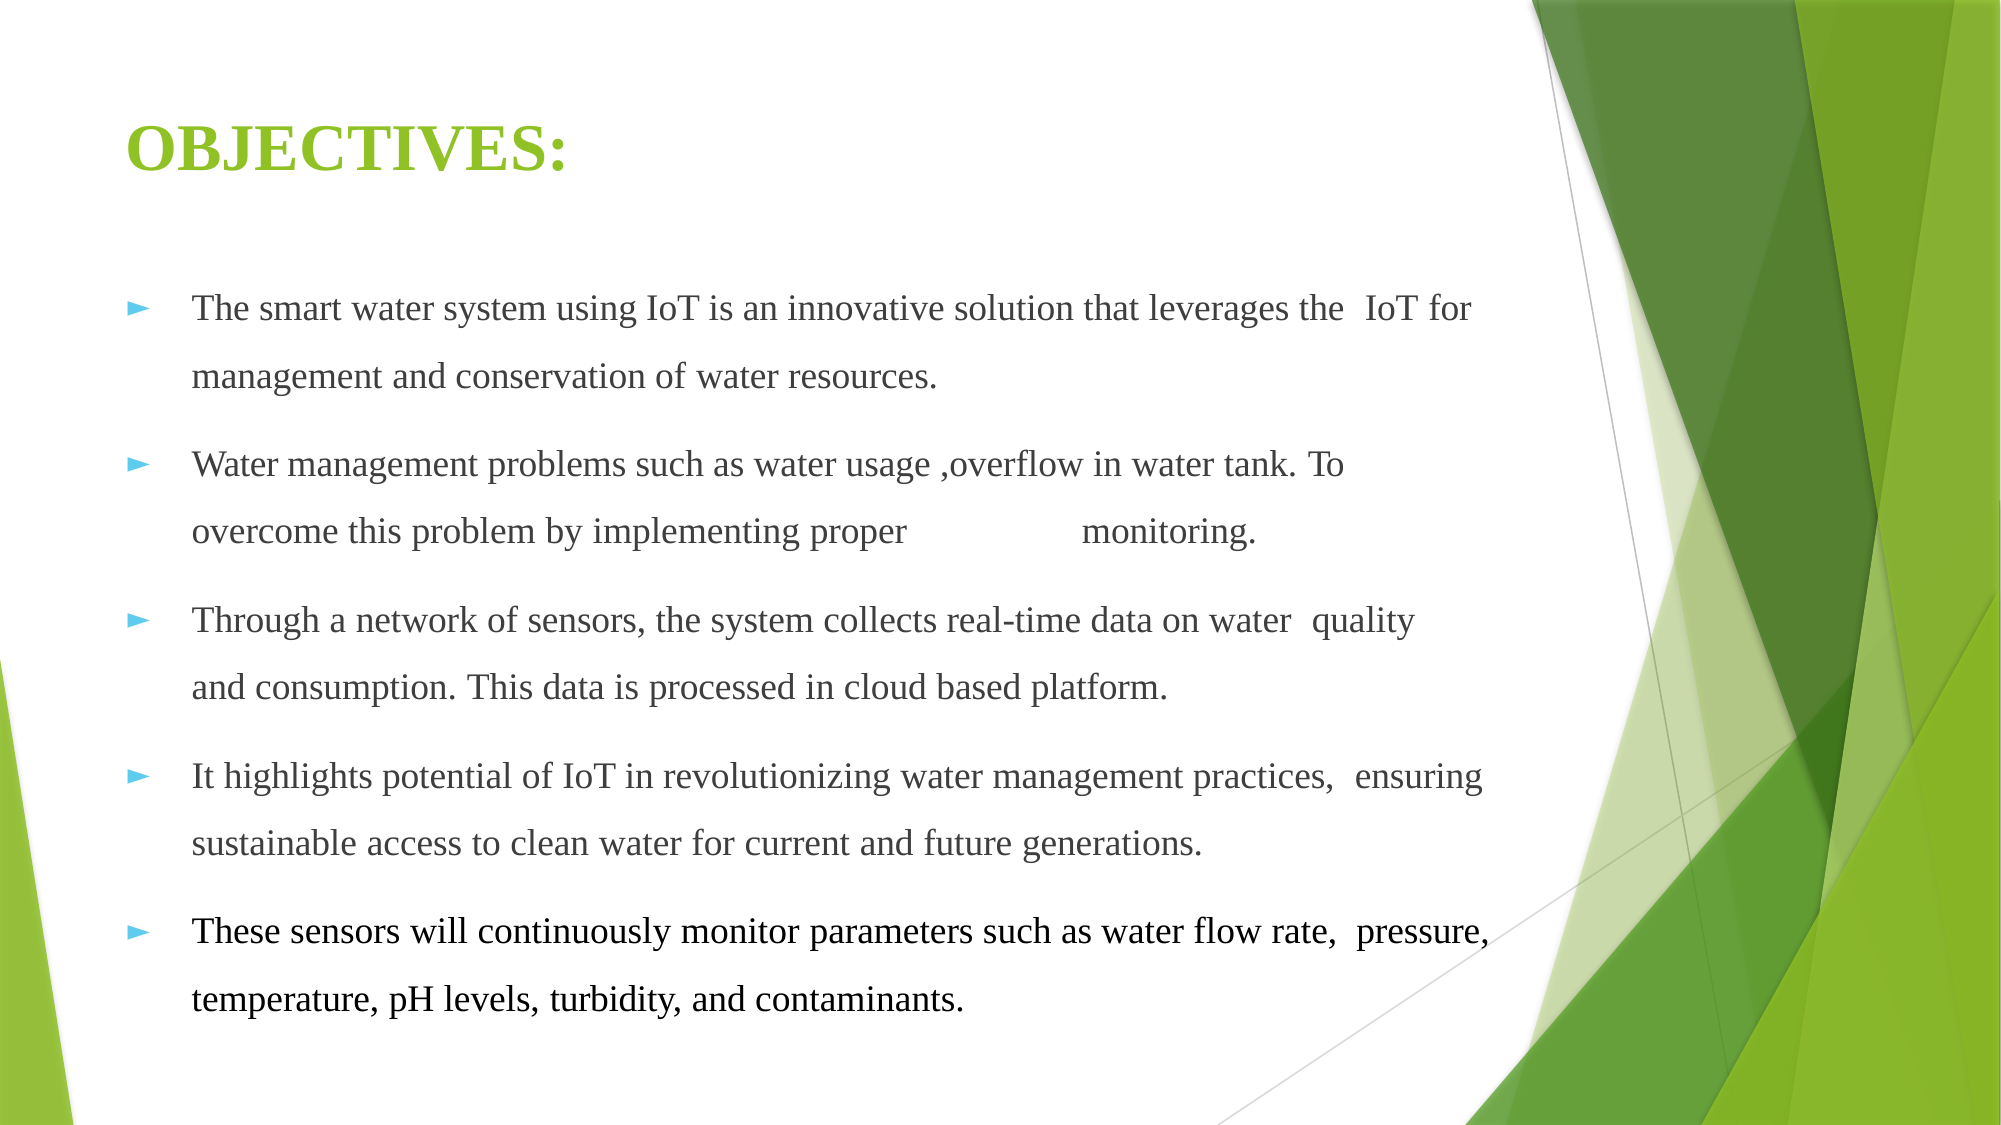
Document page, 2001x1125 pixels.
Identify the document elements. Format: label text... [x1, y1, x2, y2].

title OBJECTIVES: [123, 101, 588, 292]
text_box The smart water system using IoT is an innovative solution that leverages the IoT for management and conservation of water resources. Water management problems such as water usage ,overflow in water tank. To overcome this problem by implementing proper monitoring. Through a network of sensors, the system collects real-time data on water quality and consumption. This data is processed in cloud based platform. It highlights potential of IoT in revolutionizing water management practices, ensuring sustainable access to clean water for current and future generations. These sensors will continuously monitor parameters such as water flow rate, pressure, temperature, pH levels, turbidity, and contaminants. [125, 258, 1513, 1108]
